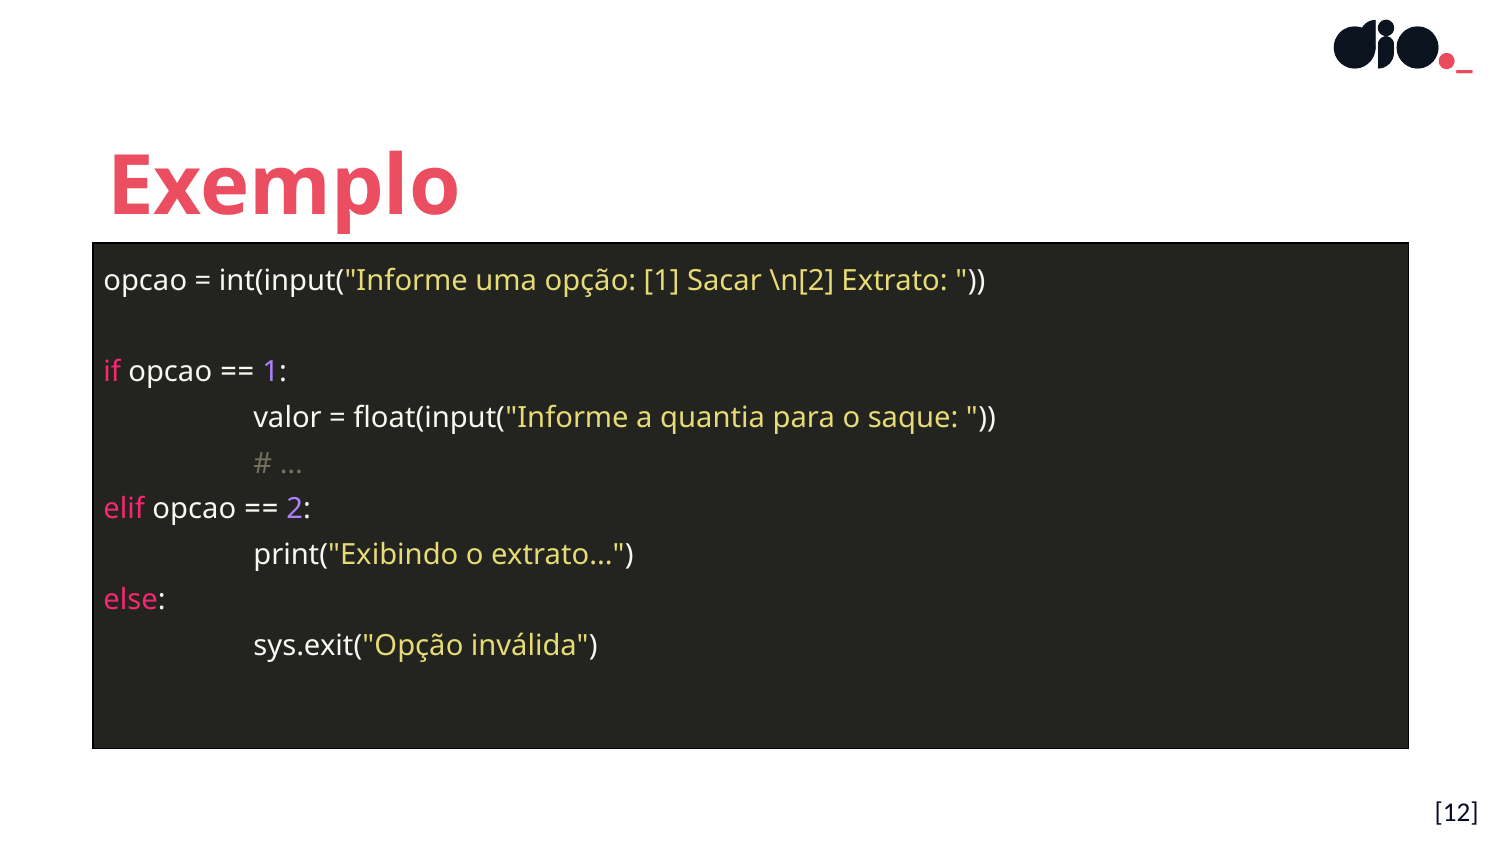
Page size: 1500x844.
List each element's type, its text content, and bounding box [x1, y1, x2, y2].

picture [1333, 19, 1473, 74]
table_header opcao = int(input("Informe uma opção: [1] Sacar \n[2] Extrato: ")) if opcao == 1: valor = float(input("Informe a quantia para o saque: ")) # ... elif opcao == 2: print("Exibindo o extrato...") else: sys.exit("Opção inválida") [94, 244, 1408, 748]
slide_number [‹#›] [1403, 779, 1494, 844]
text_box Exemplo [92, 104, 1408, 242]
